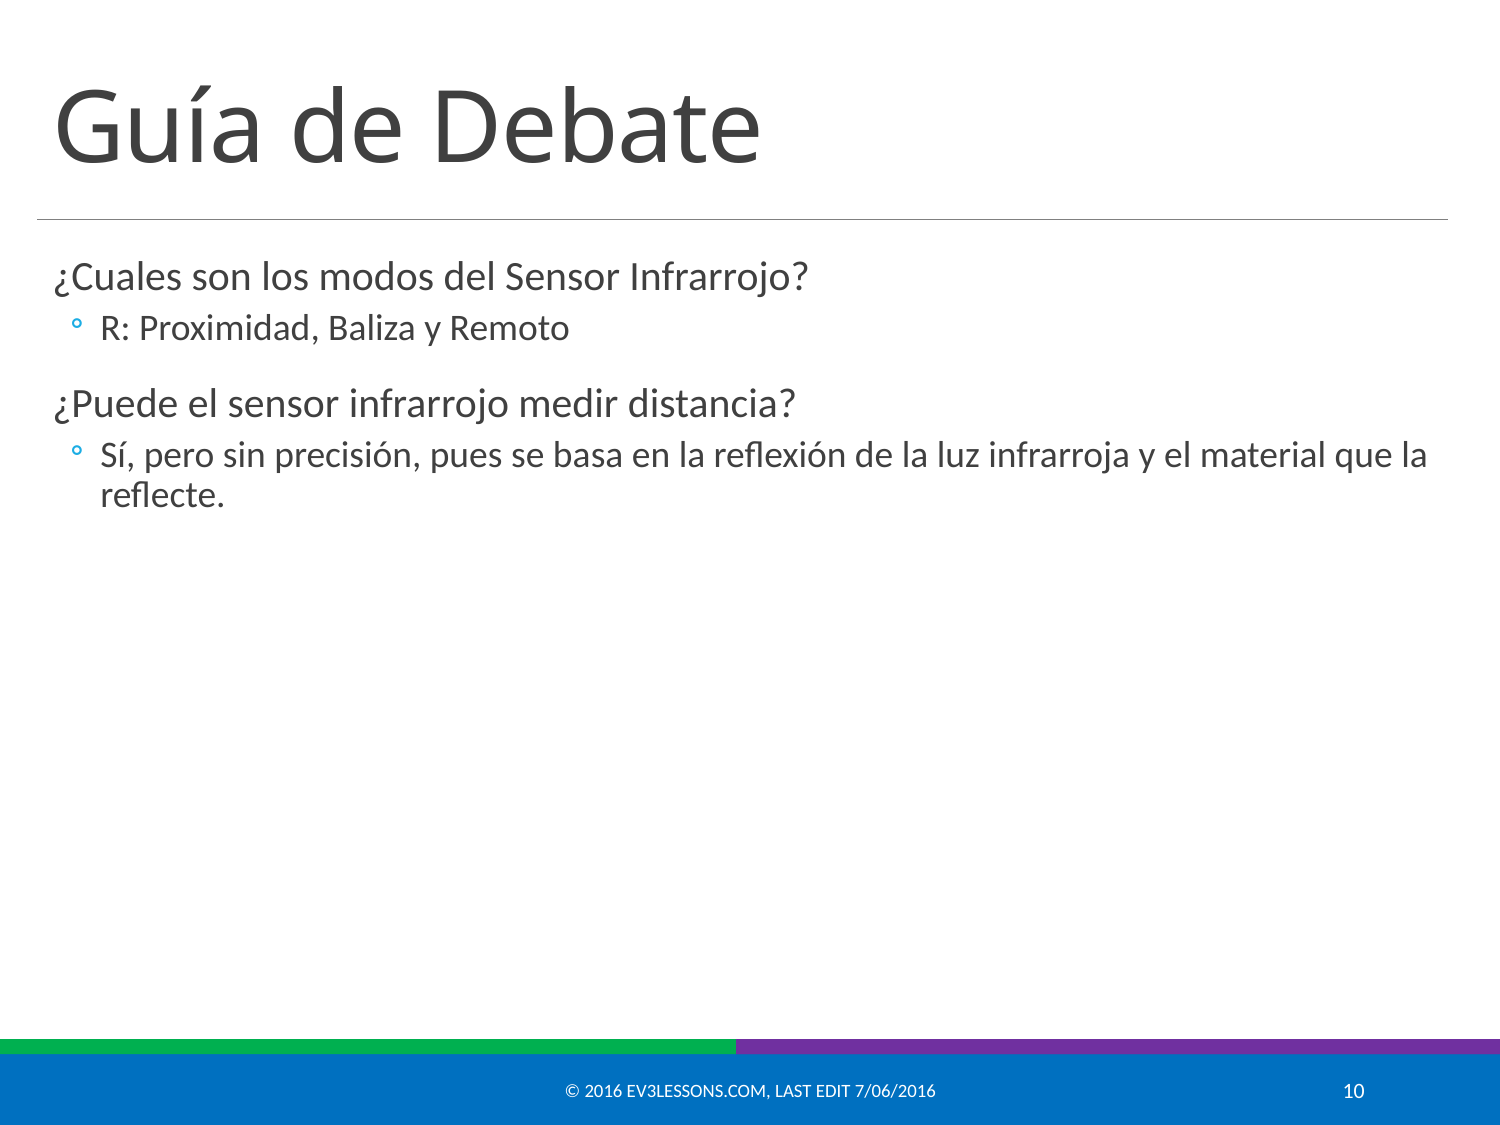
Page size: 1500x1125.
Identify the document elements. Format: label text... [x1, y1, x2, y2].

footer © 2016 EV3Lessons.com, Last edit 7/06/2016 [453, 1059, 1047, 1120]
slide_number 10 [1218, 1059, 1380, 1120]
list ¿Cuales son los modos del Sensor Infrarrojo? R: Proximidad, Baliza y Remoto ¿Puede el sensor infrarrojo medir distancia? Sí, pero sin precisión, pues se basa en la reflexión de la luz infrarroja y el material que la reflecte. [37, 246, 1448, 1011]
title Guía de Debate [37, 47, 1448, 191]
